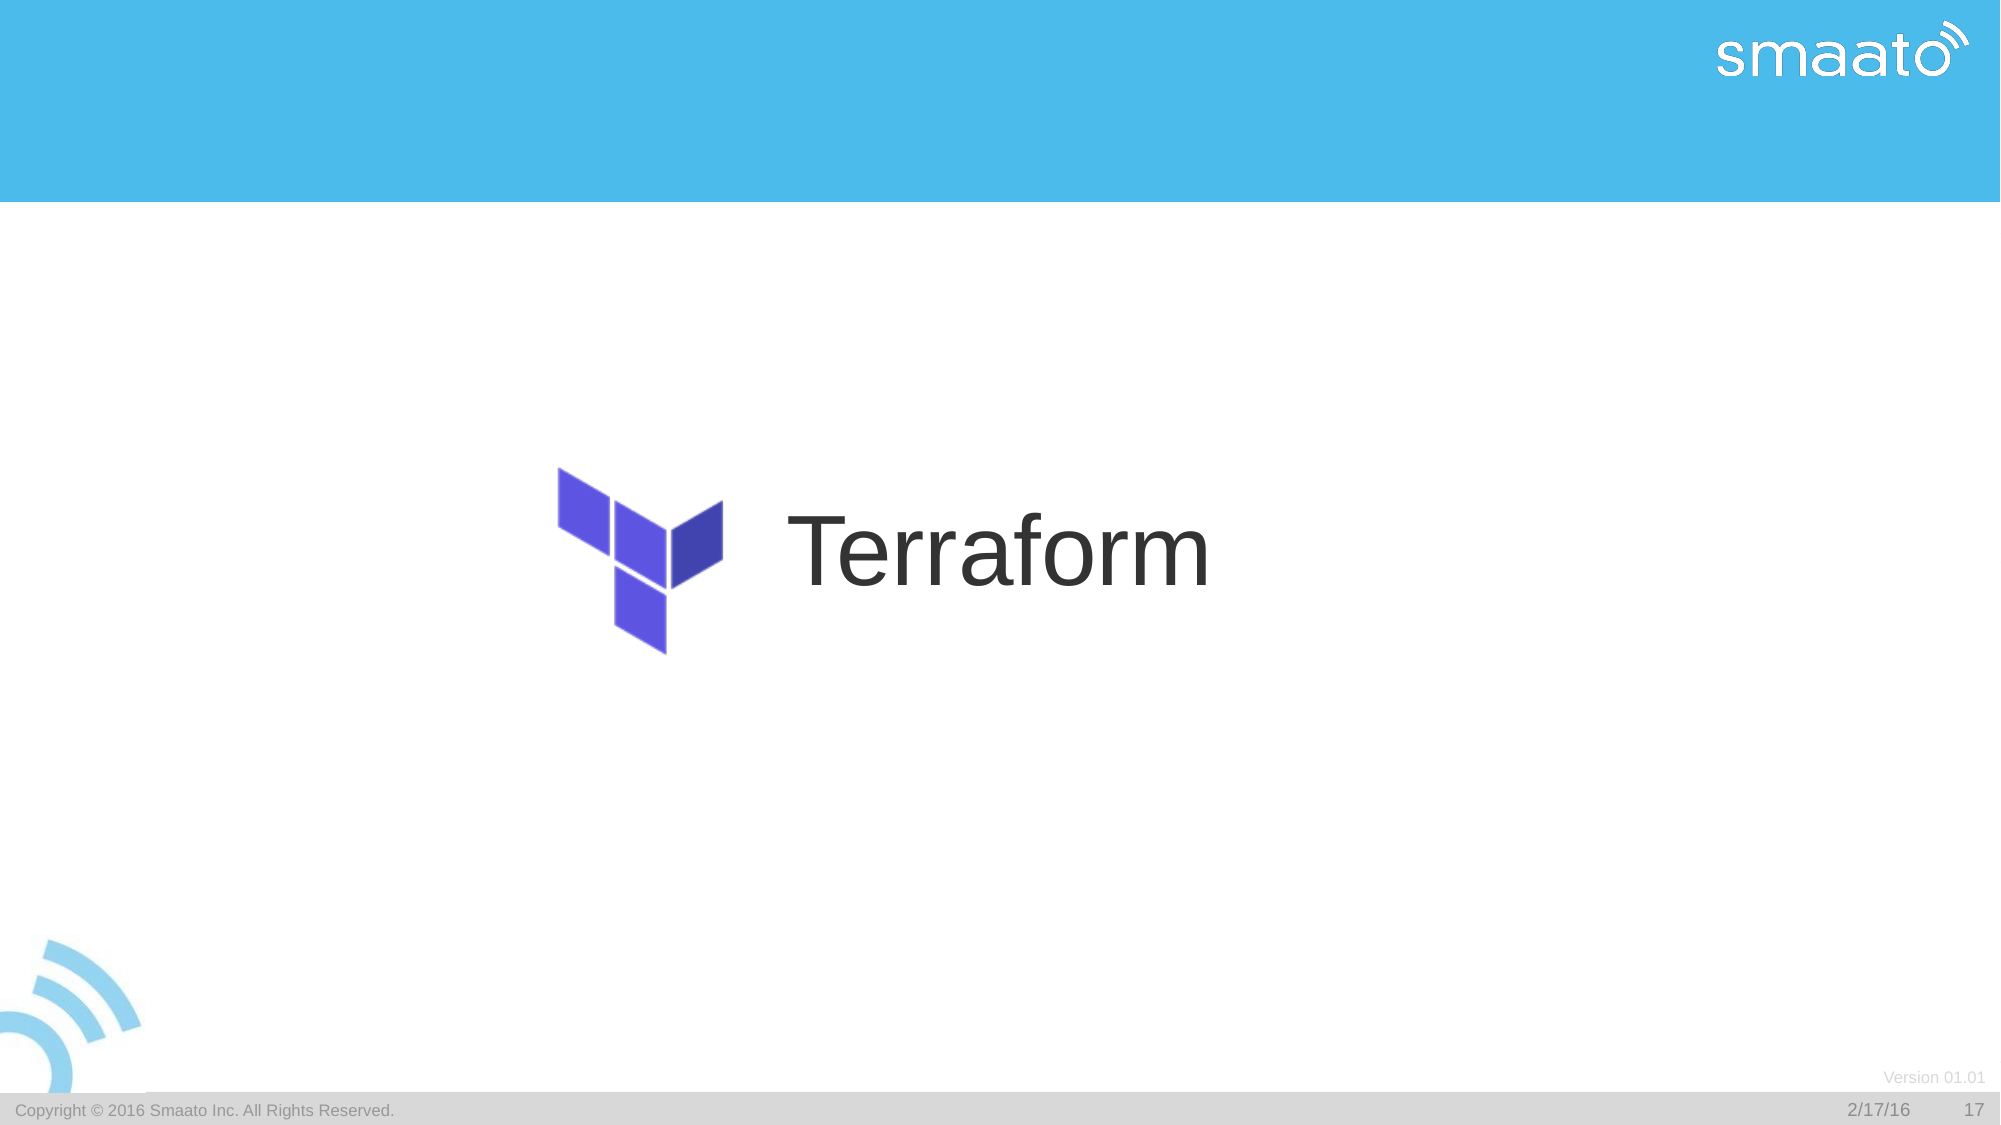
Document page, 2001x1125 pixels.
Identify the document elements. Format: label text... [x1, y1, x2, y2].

footer ​Copyright © 2016 Smaato Inc. All Rights Reserved. [0, 1091, 1694, 1125]
slide_number ‹#› [1918, 1091, 2000, 1125]
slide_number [1725, 1091, 1911, 1125]
picture [0, 934, 146, 1091]
picture [541, 462, 742, 663]
list Terraform [137, 491, 1863, 934]
picture [1717, 20, 1969, 76]
